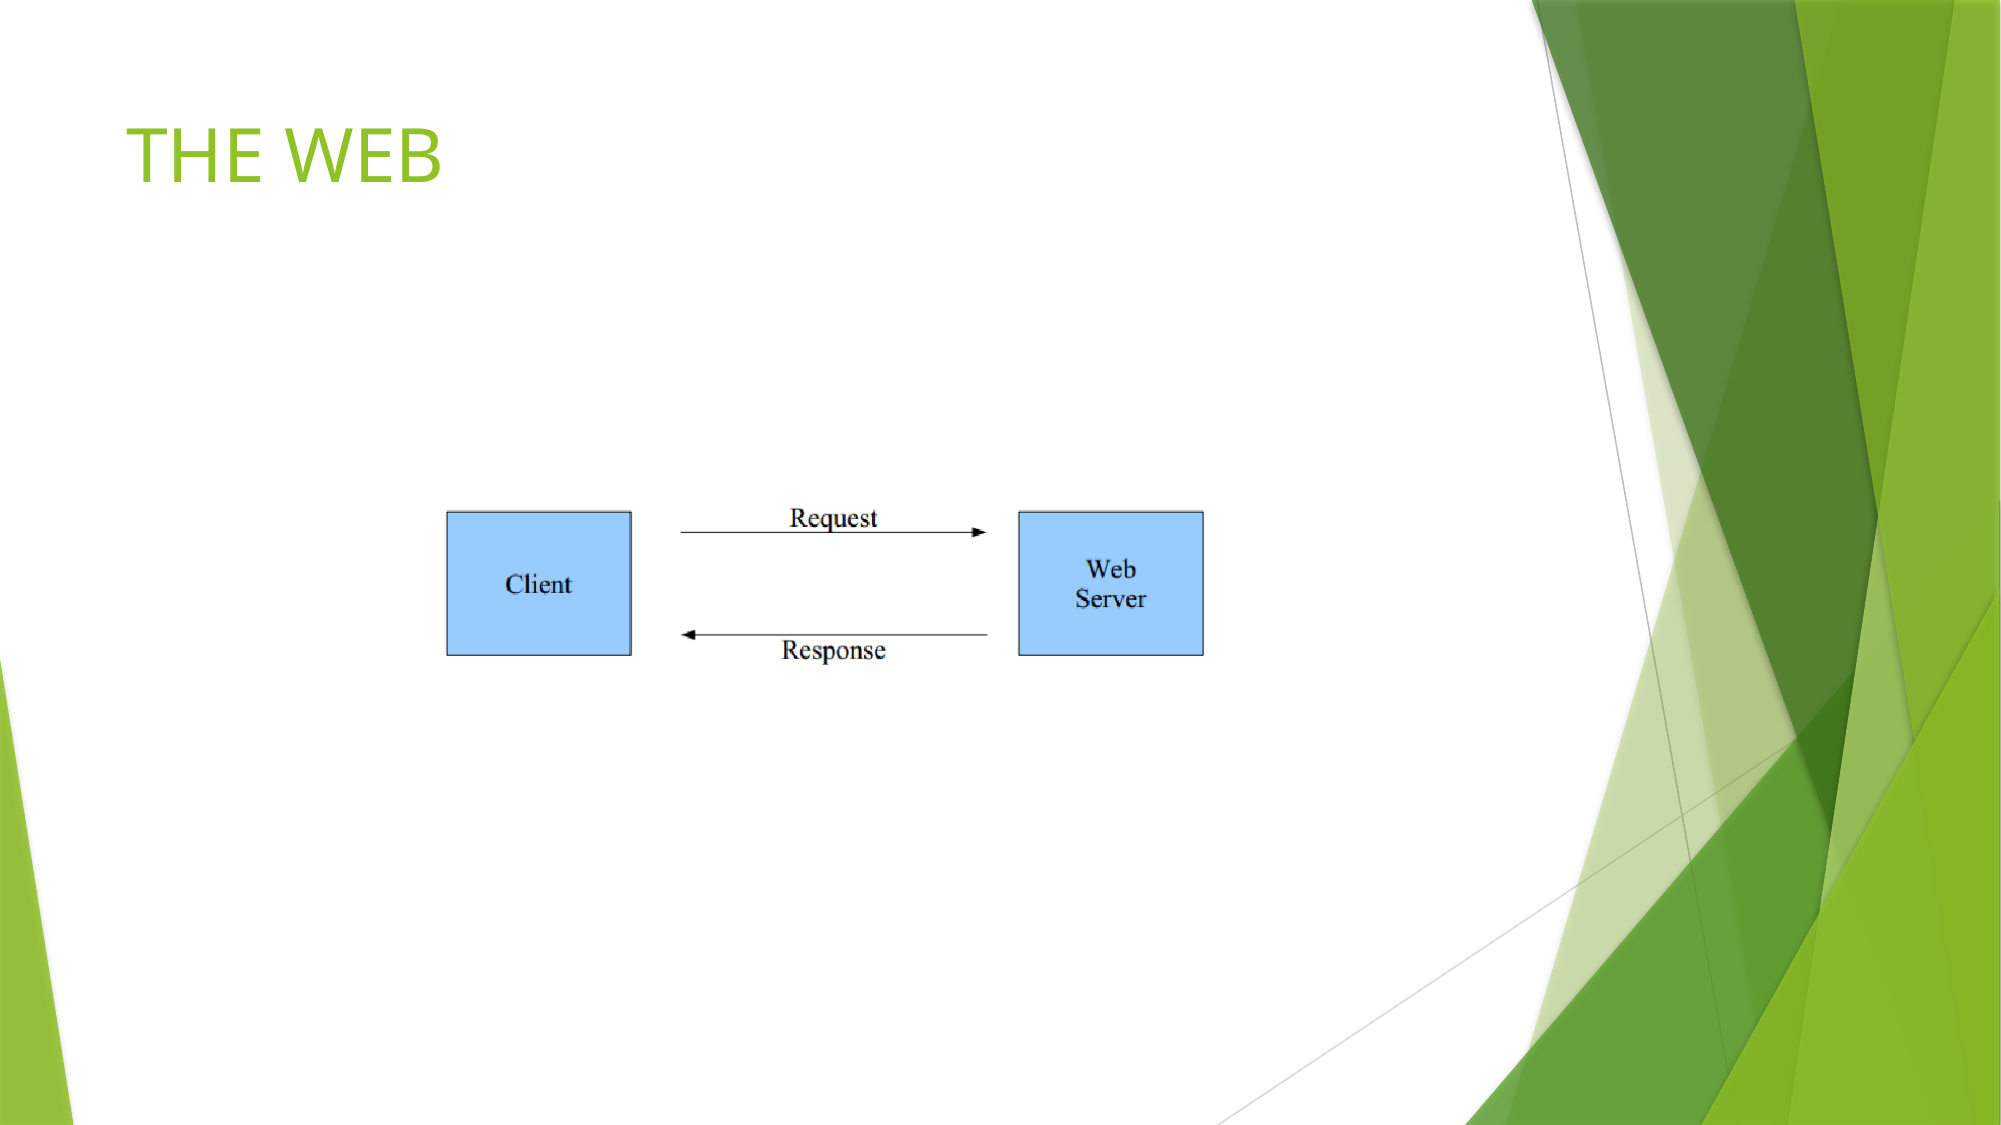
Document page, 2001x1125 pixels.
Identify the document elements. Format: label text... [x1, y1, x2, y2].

title THE WEB [111, 99, 1522, 317]
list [376, 316, 1278, 885]
